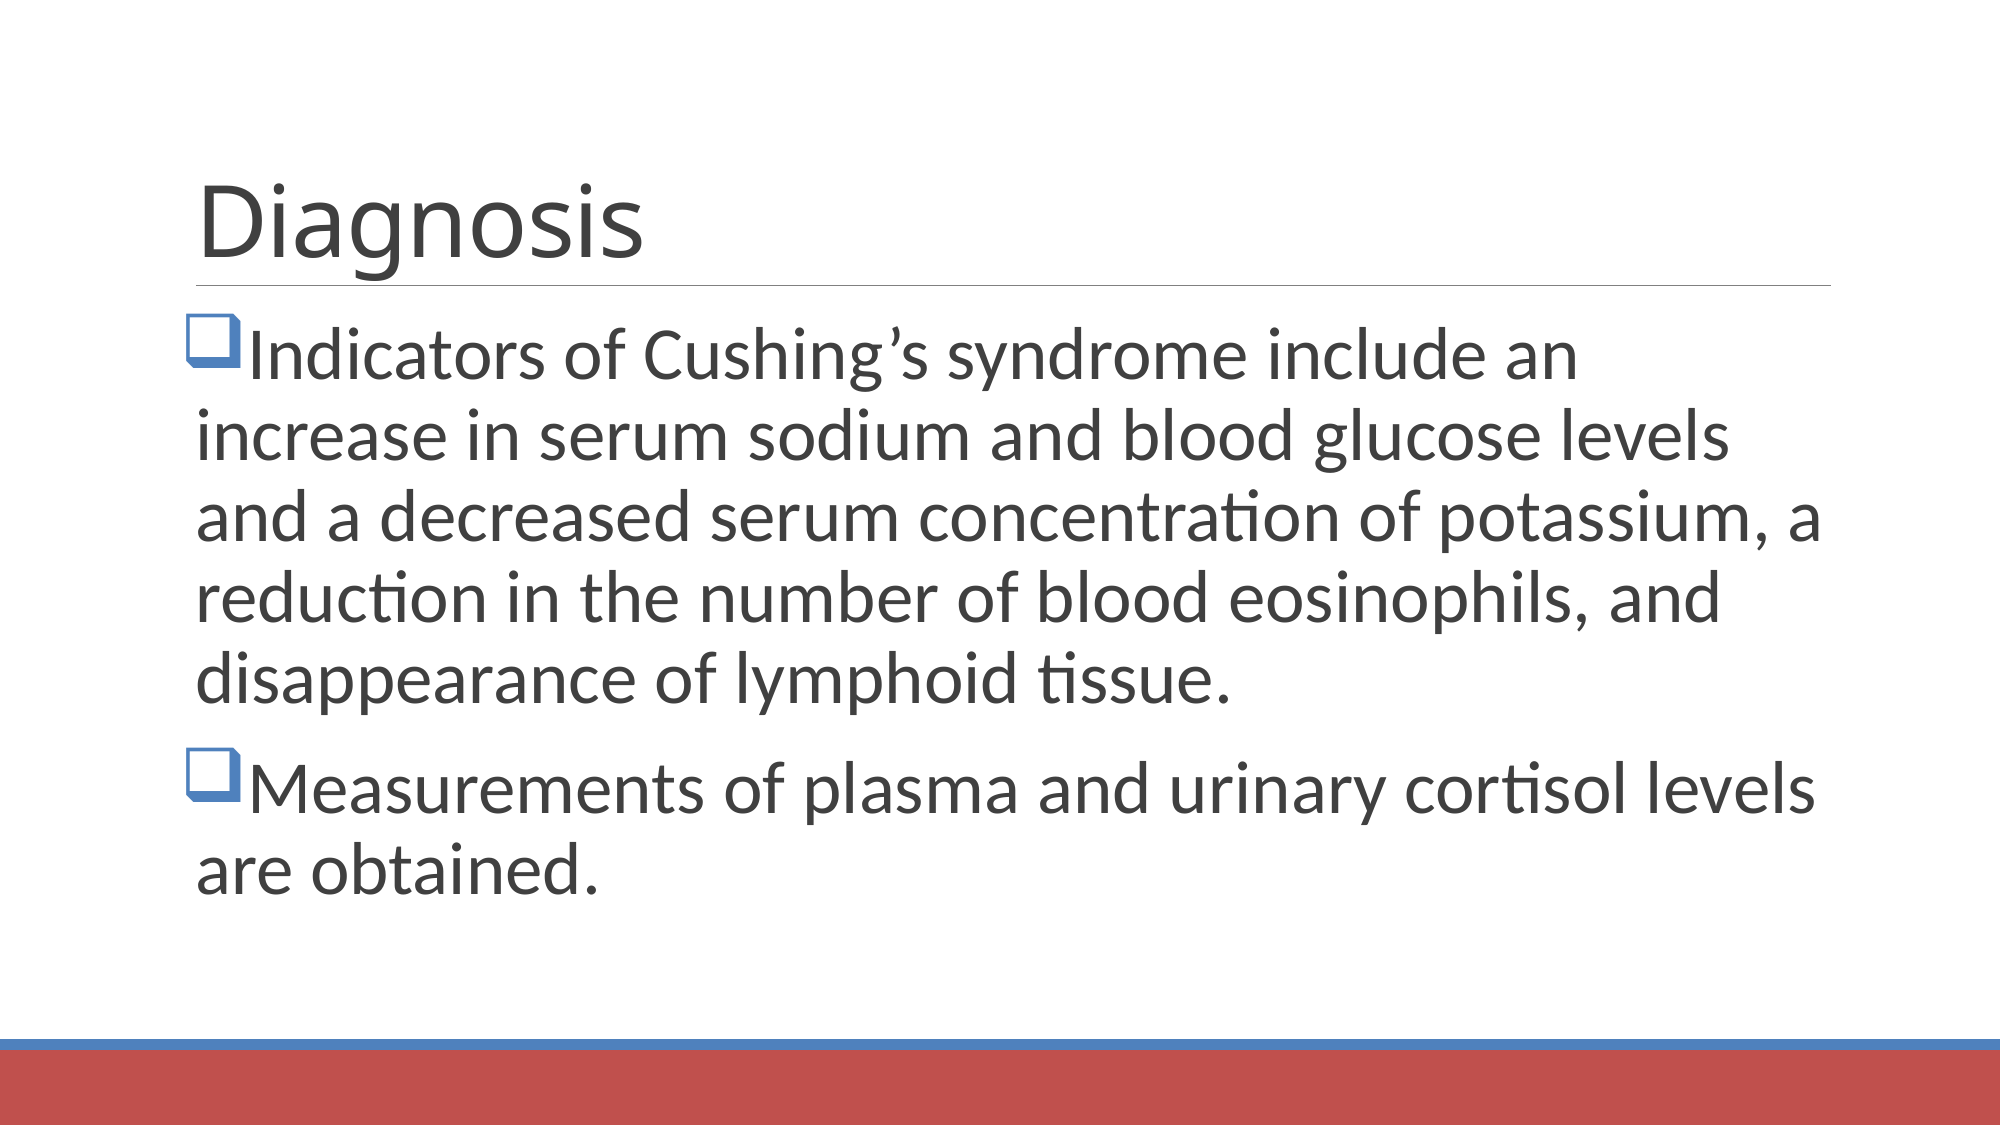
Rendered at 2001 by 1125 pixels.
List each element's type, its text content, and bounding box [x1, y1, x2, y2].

list Indicators of Cushing’s syndrome include an increase in serum sodium and blood glucose levels and a decreased serum concentration of potassium, a reduction in the number of blood eosinophils, and disappearance of lymphoid tissue. Measurements of plasma and urinary cortisol levels are obtained. [180, 307, 1830, 967]
title Diagnosis [180, 47, 1830, 285]
